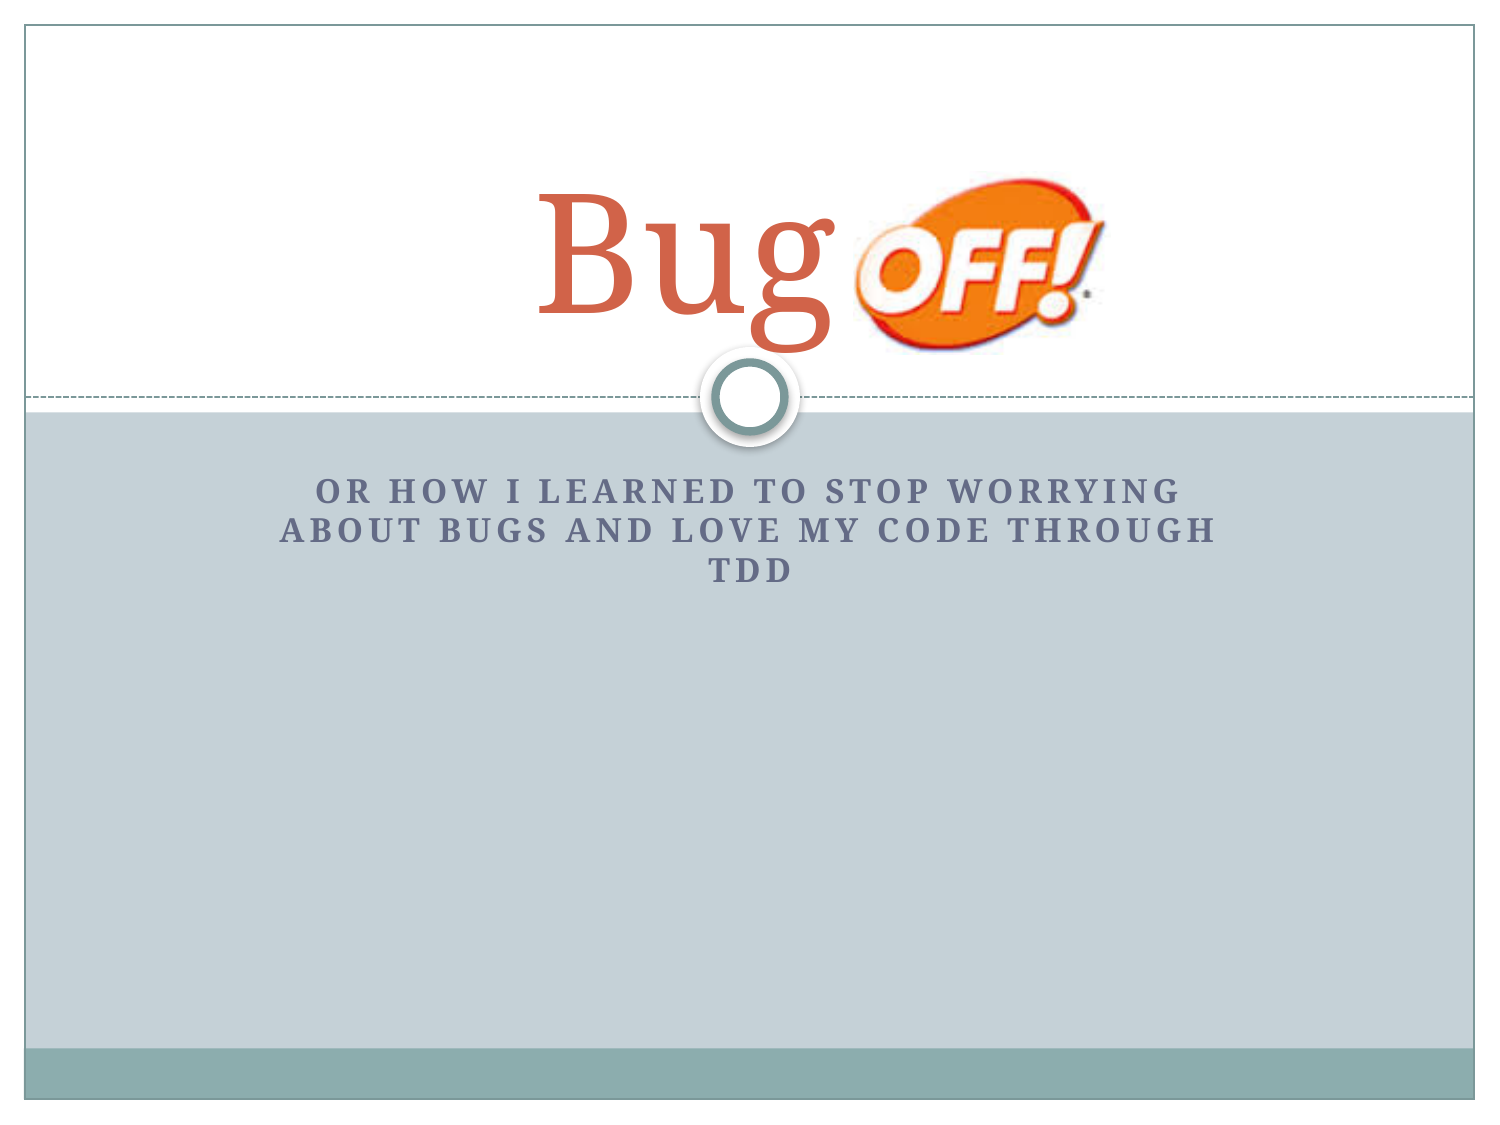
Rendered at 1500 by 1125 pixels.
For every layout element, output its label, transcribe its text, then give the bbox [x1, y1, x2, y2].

title Bug [404, 113, 967, 355]
picture [853, 171, 1111, 355]
subtitle Or How I learned to stop worrying about bugs and love my Code through TDD [225, 462, 1275, 750]
